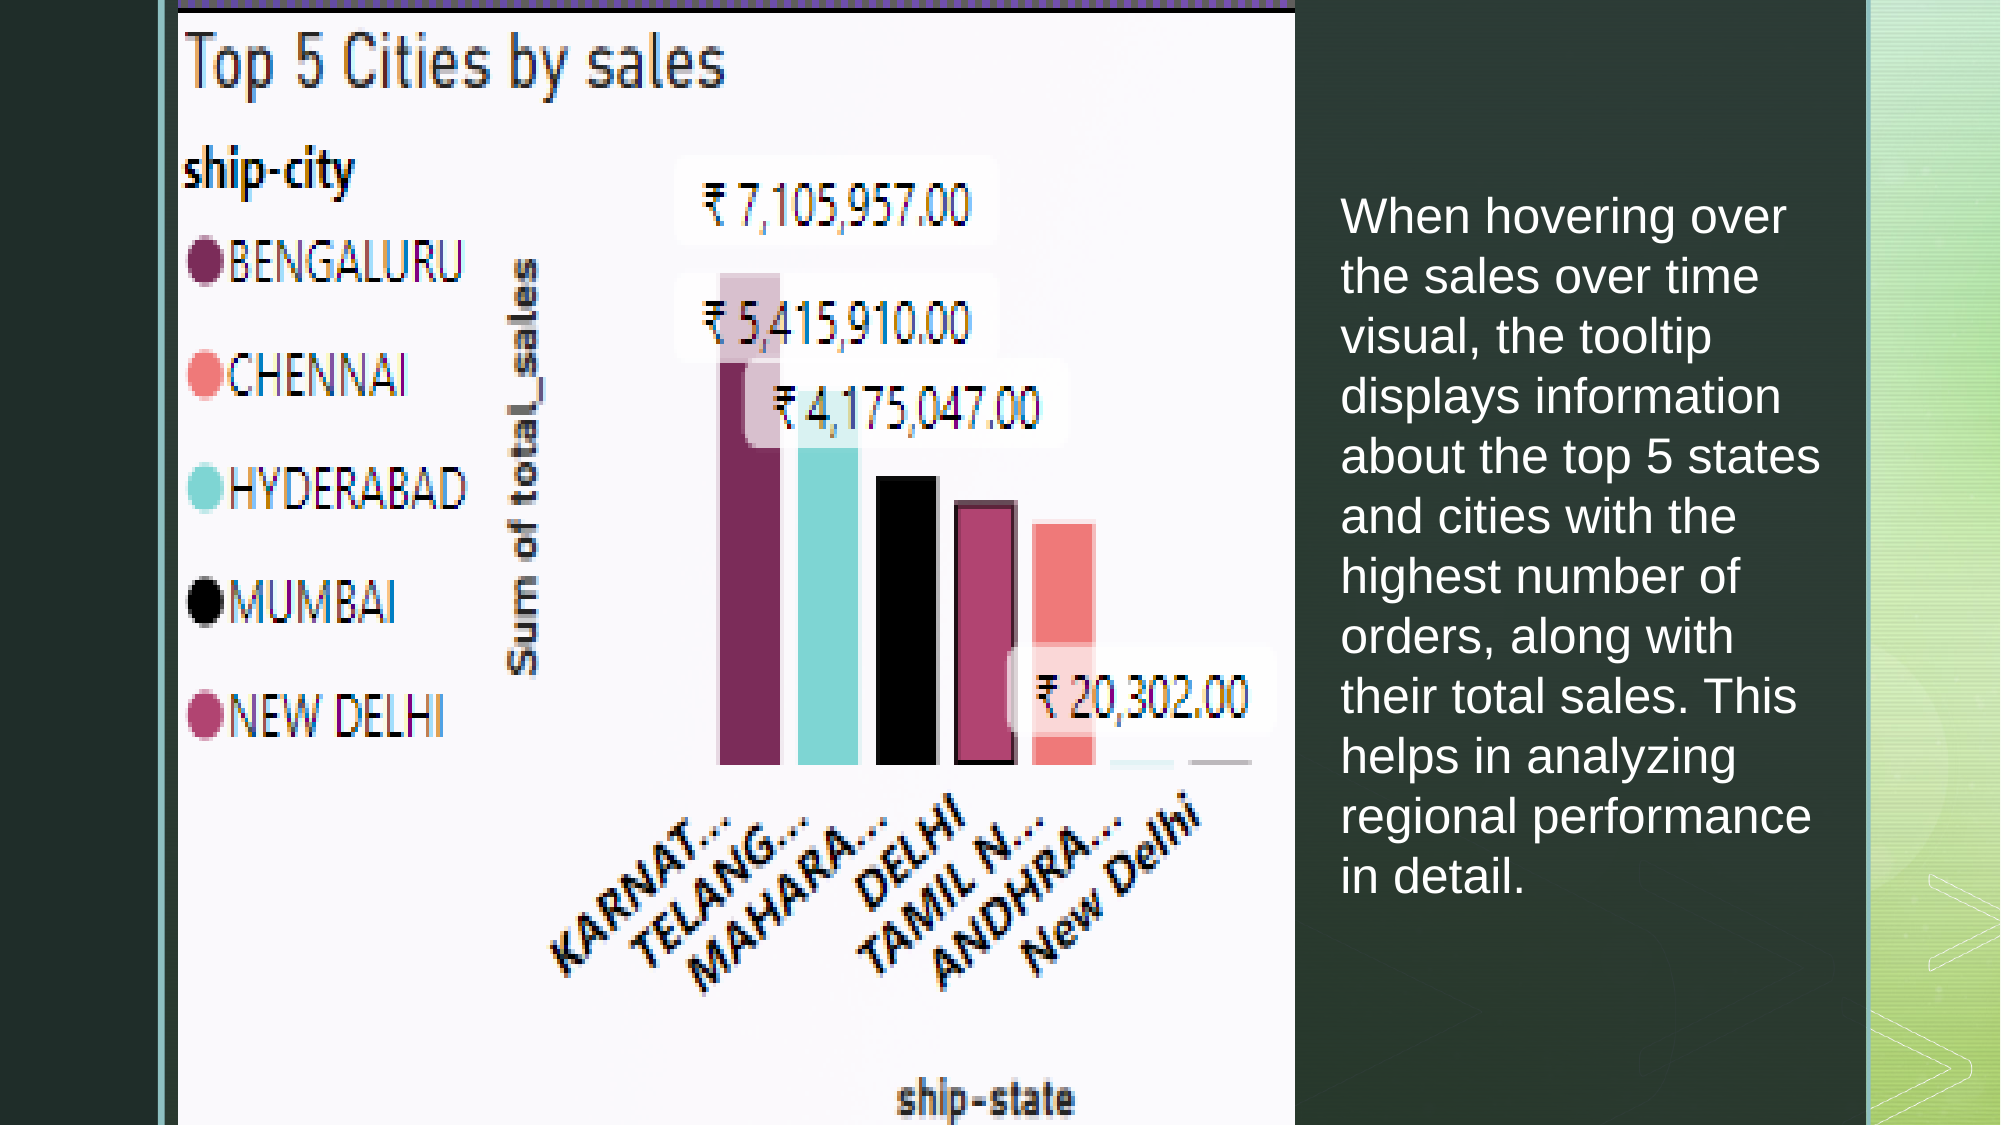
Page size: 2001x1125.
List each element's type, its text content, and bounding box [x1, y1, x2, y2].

picture [1871, 0, 2001, 1125]
text_box When hovering over the sales over time visual, the tooltip displays information about the top 5 states and cities with the highest number of orders, along with their total sales. This helps in analyzing regional performance in detail. [1325, 176, 1851, 912]
picture [177, 0, 1295, 1125]
